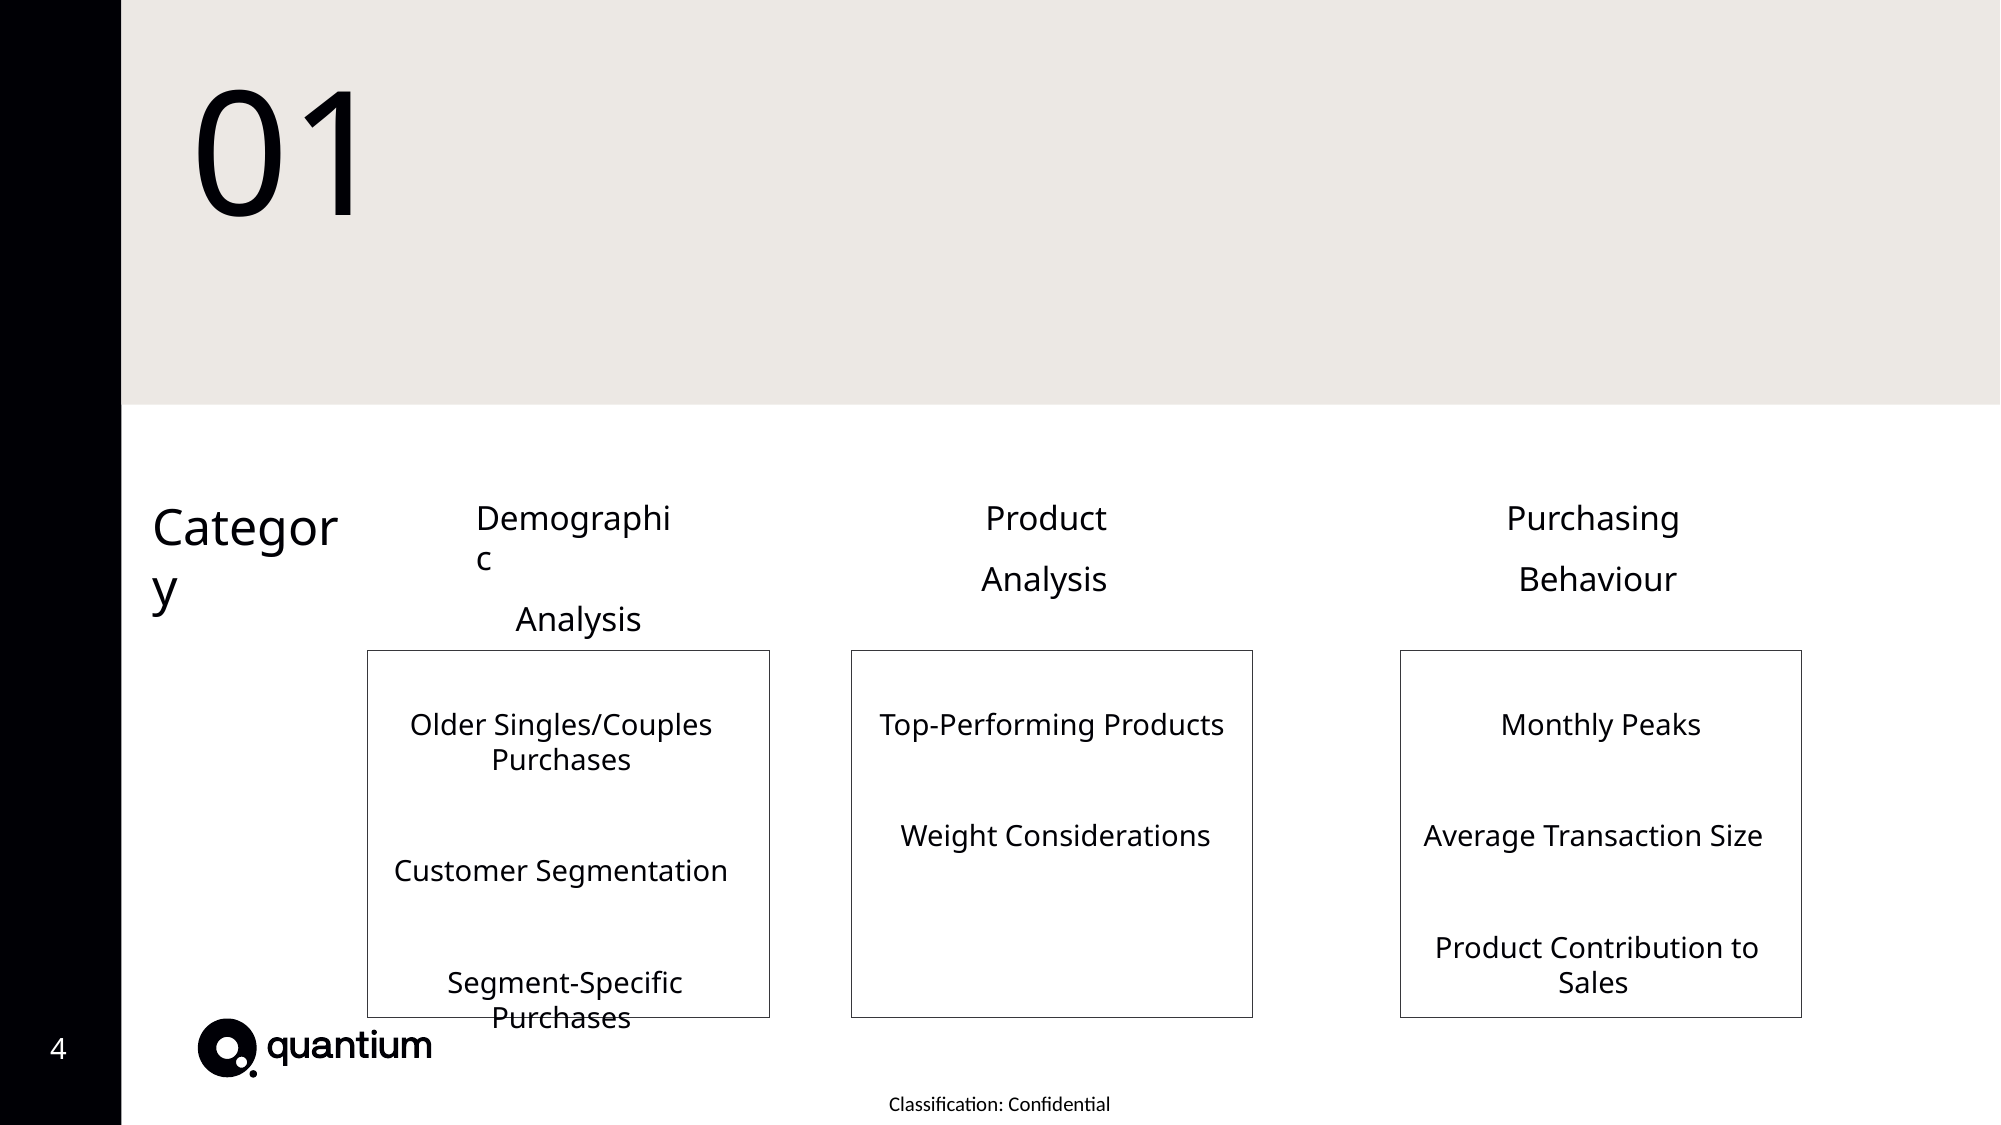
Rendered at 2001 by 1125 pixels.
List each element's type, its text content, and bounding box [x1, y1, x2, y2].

list Demographic Analysis [475, 497, 697, 597]
text_box Top-Performing Products Weight Considerations [851, 650, 1253, 1018]
title 01 [190, 65, 569, 225]
text_box Category [152, 495, 380, 575]
text_box Older Singles/Couples Purchases Customer Segmentation Segment-Specific Purchases [367, 986, 770, 1018]
text_box Purchasing Behaviour [1490, 497, 1712, 597]
text_box Monthly Peaks Average Transaction Size Product Contribution to Sales [1400, 650, 1802, 1018]
text_box Product Analysis [941, 497, 1163, 597]
text_box [367, 642, 770, 986]
